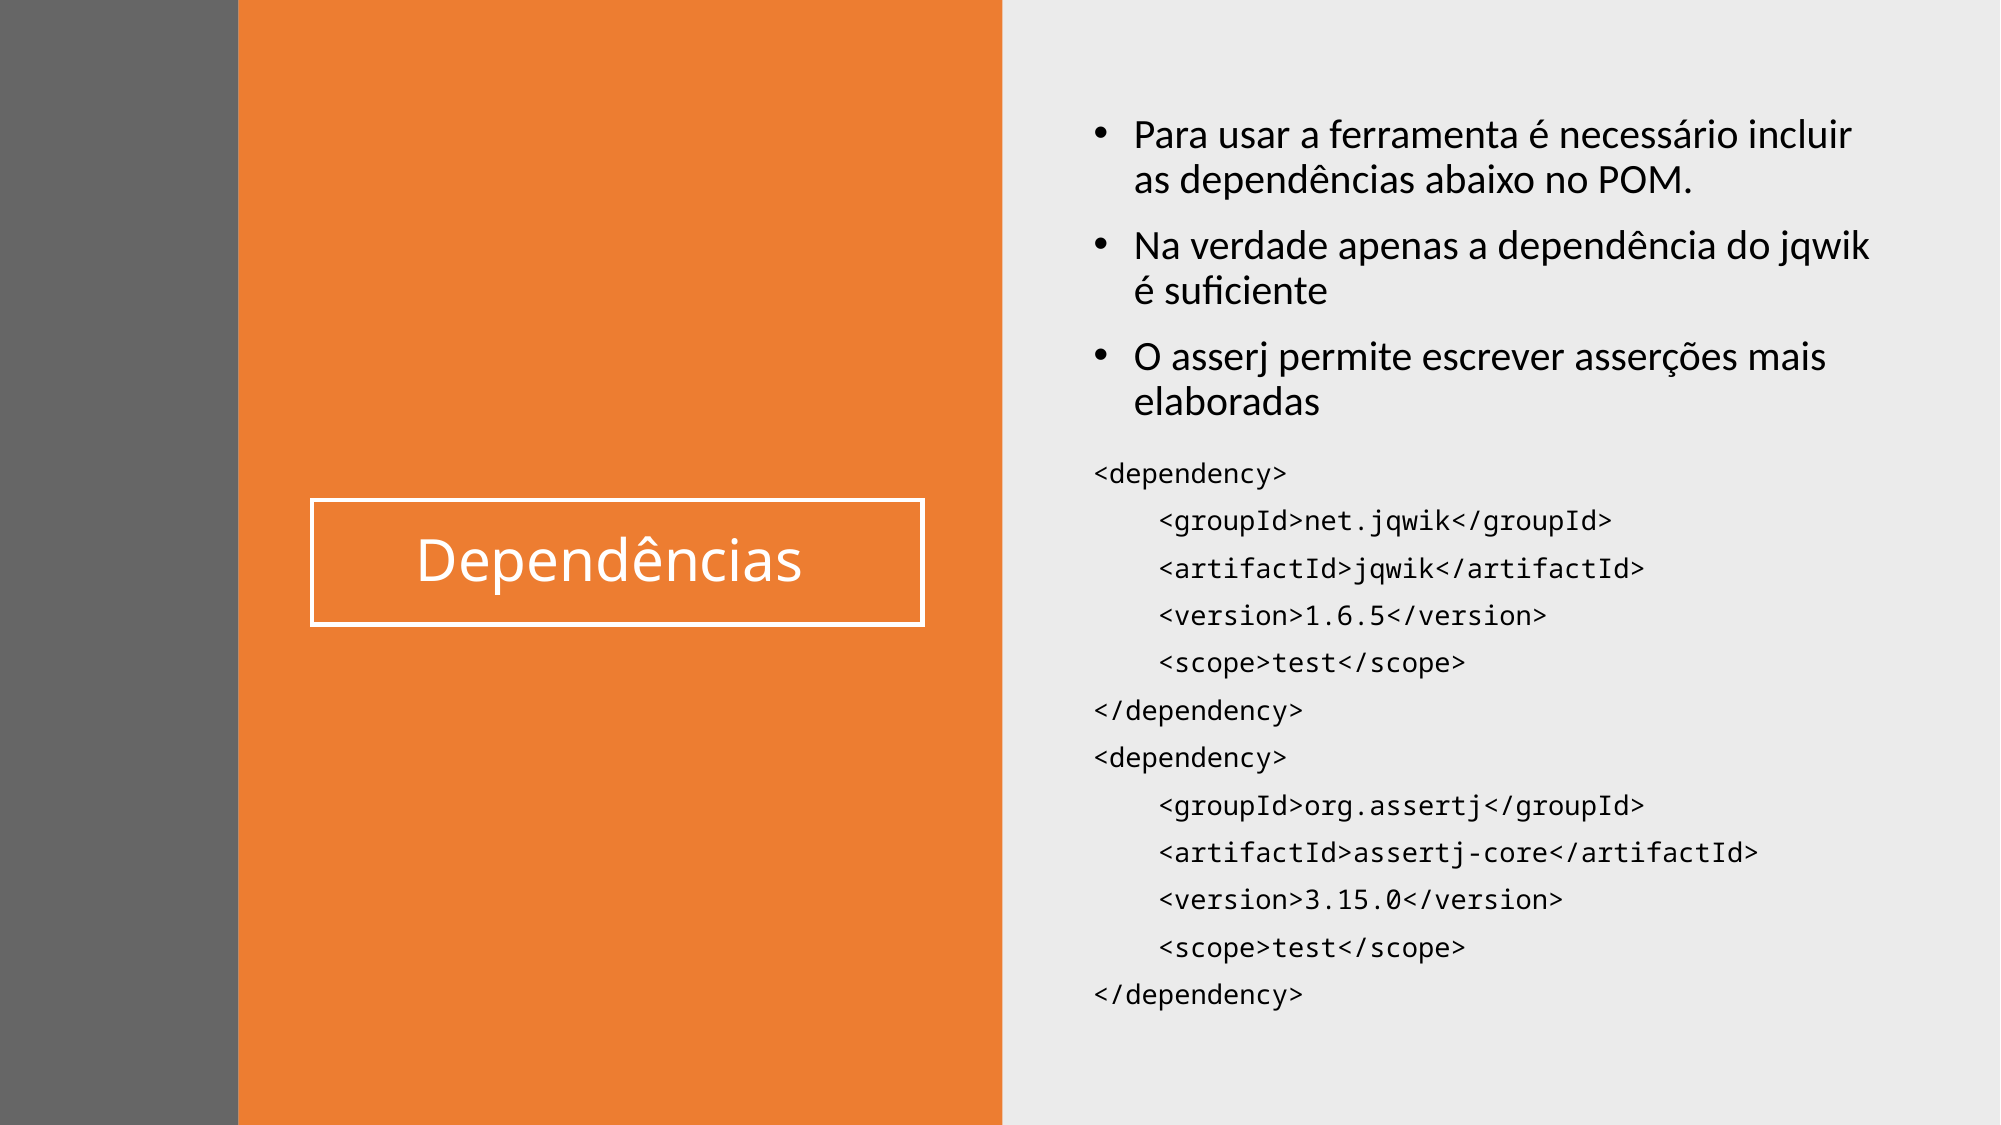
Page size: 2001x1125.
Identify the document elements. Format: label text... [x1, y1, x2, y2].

text_box [239, 0, 1003, 1125]
list <dependency> <groupId>net.jqwik</groupId> <artifactId>jqwik</artifactId> <version>1.6.5</version> <scope>test</scope> </dependency> <dependency> <groupId>org.assertj</groupId> <artifactId>assertj-core</artifactId> <version>3.15.0</version> <scope>test</scope> </dependency> [1077, 452, 1908, 1020]
title Dependências [311, 500, 923, 625]
text_box [0, 0, 239, 1125]
text_box [1003, 0, 2000, 1125]
list Para usar a ferramenta é necessário incluir as dependências abaixo no POM. Na verdade apenas a dependência do jqwik é suficiente O asserj permite escrever asserções mais elaboradas [1078, 104, 1908, 452]
